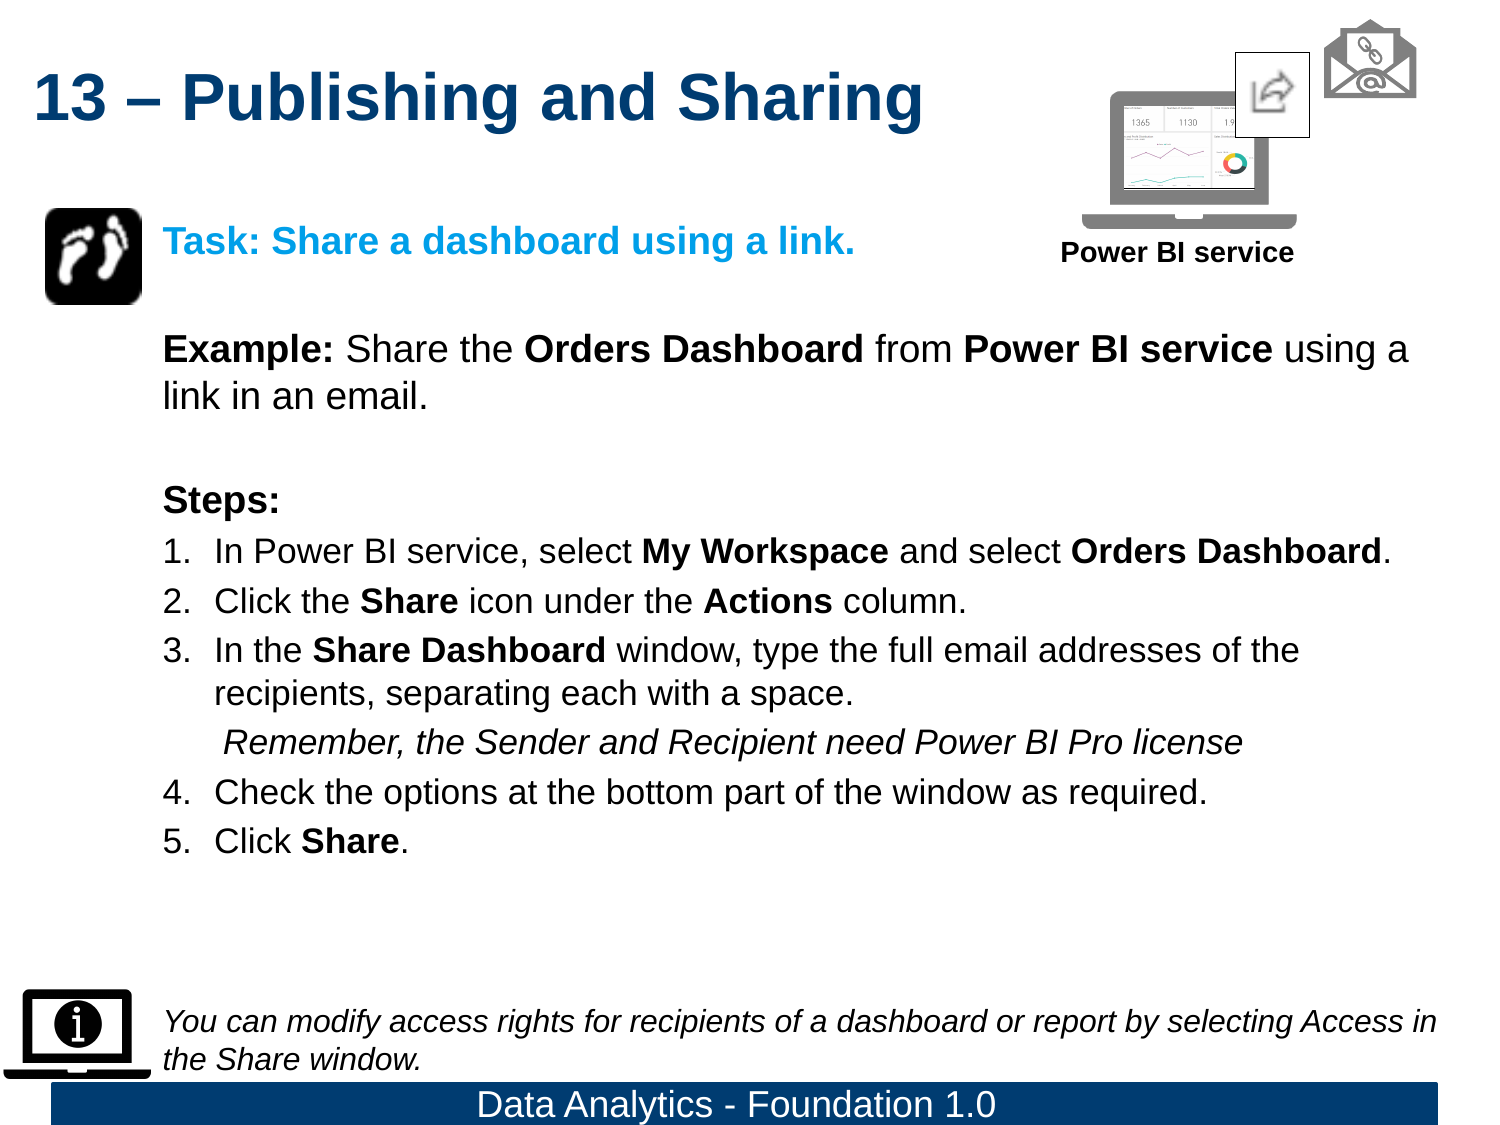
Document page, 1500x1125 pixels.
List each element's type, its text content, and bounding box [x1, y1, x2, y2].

title 13 – Publishing and Sharing [0, 0, 1500, 188]
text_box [1045, 18, 1417, 292]
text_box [0, 957, 154, 1112]
picture [44, 207, 142, 305]
footer Data Analytics - Foundation 1.0 [461, 1072, 1041, 1125]
text_box Task: Share a dashboard using a link. Example: Share the Orders Dashboard from Power BI service using a link in an email. Steps: In Power BI service, select My Workspace and select Orders Dashboard. Click the Share icon under the Actions column. In the Share Dashboard window, type the full email addresses of the recipients, separating each with a space. Remember, the Sender and Recipient need Power BI Pro license Check the options at the bottom part of the window as required. Click Share. You can modify access rights for recipients of a dashboard or report by selecting Access in the Share window. [147, 207, 1455, 1094]
